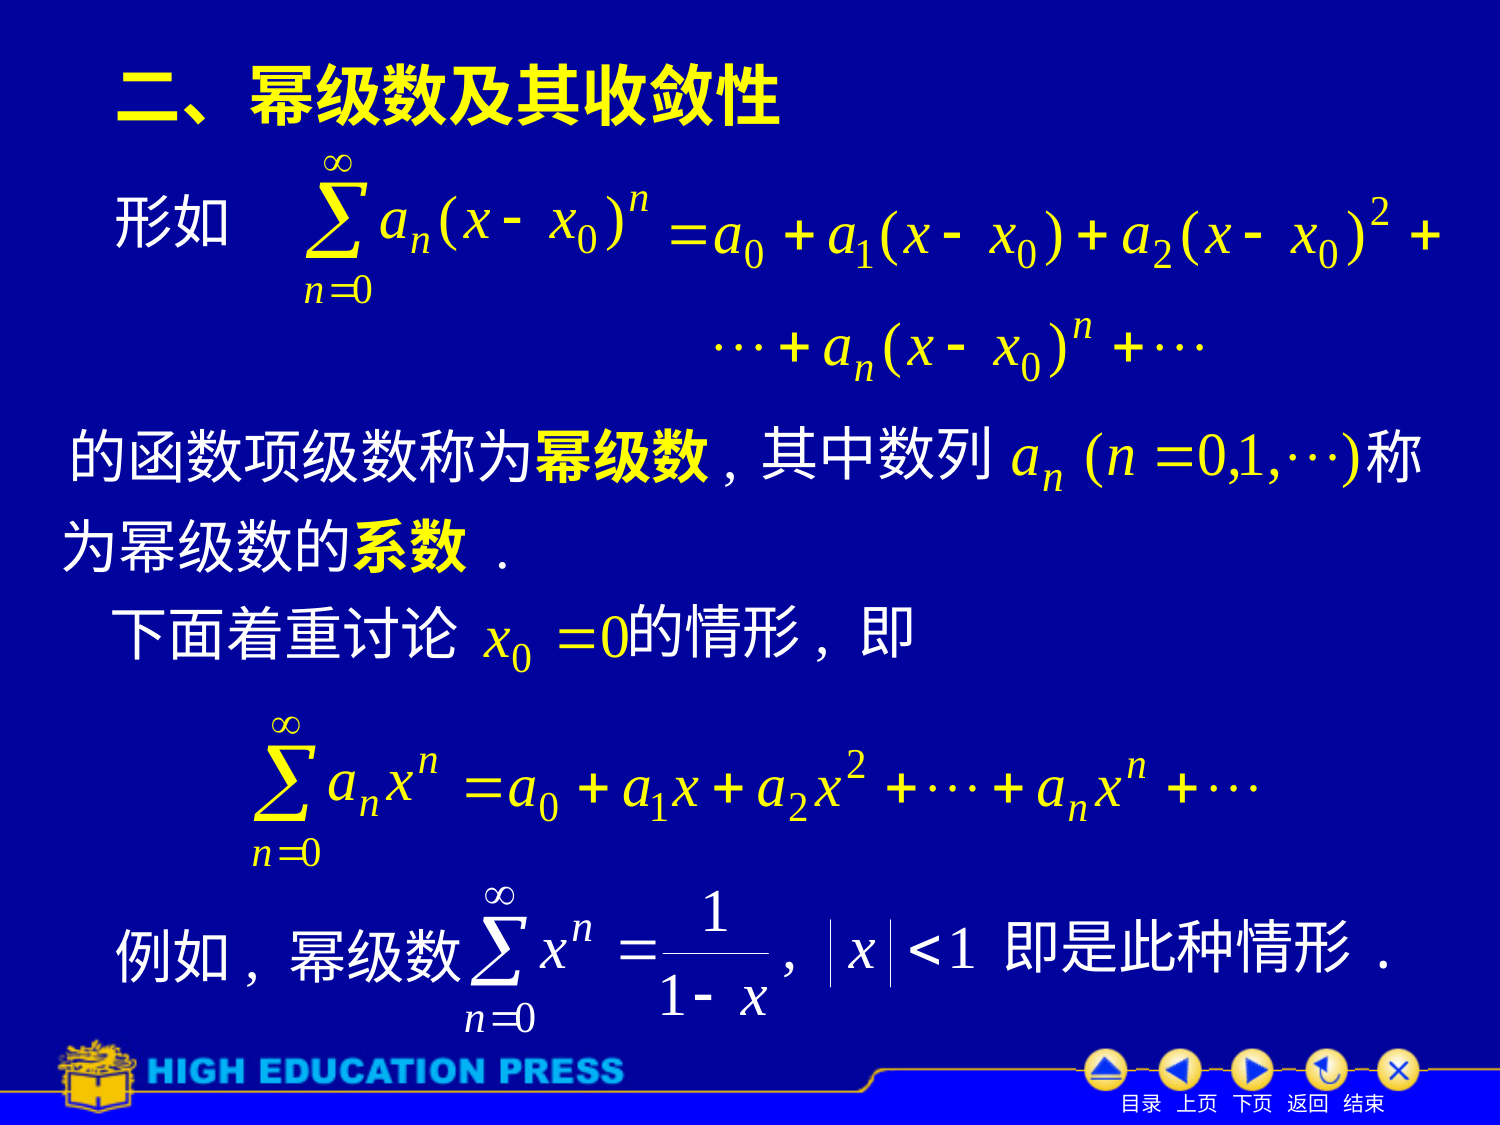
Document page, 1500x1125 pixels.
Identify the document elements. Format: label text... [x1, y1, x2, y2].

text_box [712, 299, 1209, 386]
text_box 的函数项级数称为幂级数, [54, 412, 796, 498]
text_box 为幂级数的系数 . [45, 502, 550, 588]
text_box 即是此种情形. [987, 902, 1413, 988]
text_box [299, 137, 659, 309]
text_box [1007, 422, 1364, 496]
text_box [247, 699, 449, 872]
title 二、幂级数及其收敛性 [99, 37, 875, 150]
text_box 称 [1351, 412, 1452, 498]
text_box 形如 [99, 177, 294, 263]
text_box 下面着重讨论 [94, 589, 508, 675]
text_box 其中数列 [745, 409, 1071, 495]
picture [0, 0, 1500, 1125]
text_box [460, 867, 976, 1037]
text_box 的情形, 即 [611, 587, 932, 673]
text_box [456, 740, 1263, 826]
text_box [662, 187, 1444, 274]
text_box 例如, 幂级数 [99, 912, 455, 998]
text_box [477, 603, 633, 678]
